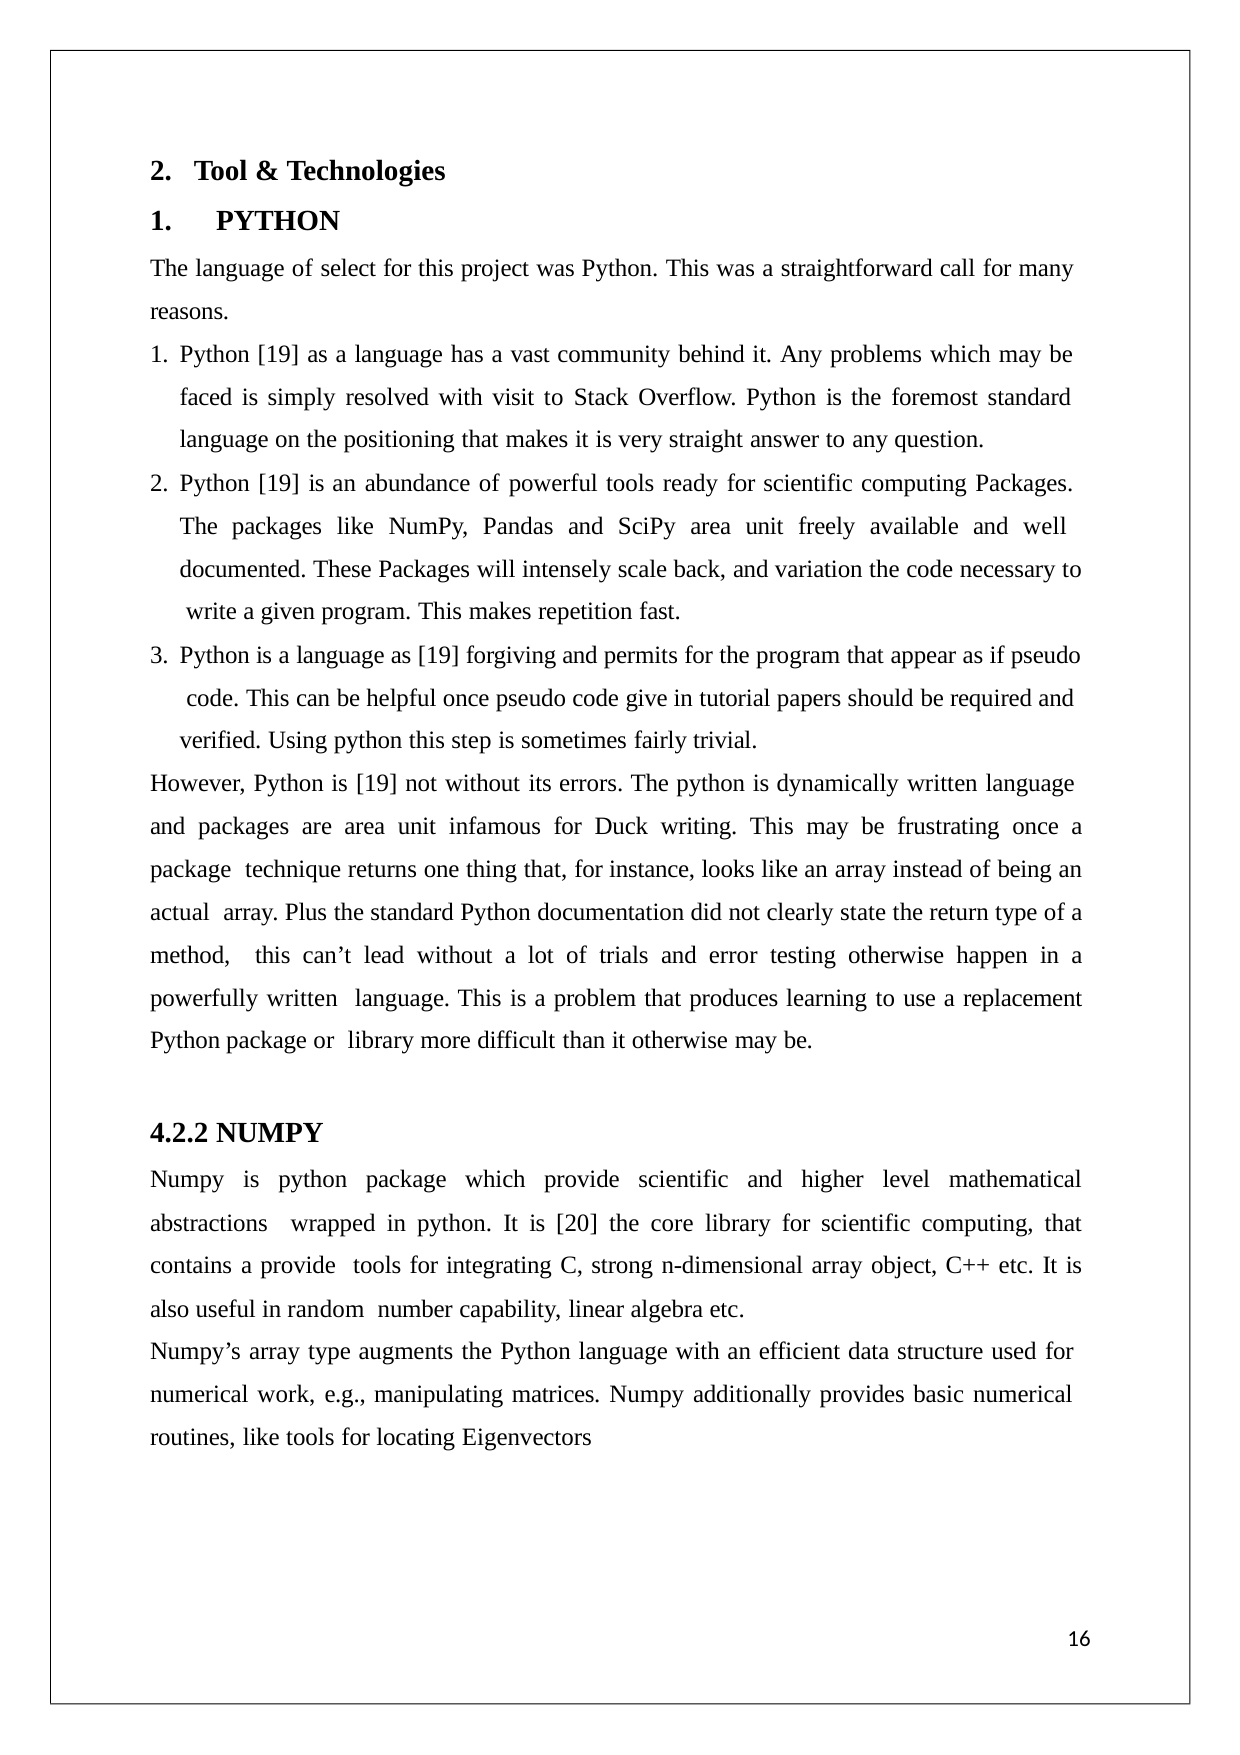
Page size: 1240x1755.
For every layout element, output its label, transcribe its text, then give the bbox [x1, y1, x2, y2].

slide_number 16 [1061, 1627, 1097, 1755]
text_box Tool & Technologies PYTHON The language of select for this project was Python. This was a straightforward call for many reasons. Python [19] as a language has a vast community behind it. Any problems which may be faced is simply resolved with visit to Stack Overflow. Python is the foremost standard language on the positioning that makes it is very straight answer to any question. Python [19] is an abundance of powerful tools ready for scientific computing Packages. The packages like NumPy, Pandas and SciPy area unit freely available and well documented. These Packages will intensely scale back, and variation the code necessary to write a given program. This makes repetition fast. Python is a language as [19] forgiving and permits for the program that appear as if pseudo code. This can be helpful once pseudo code give in tutorial papers should be required and verified. Using python this step is sometimes fairly trivial. However, Python is [19] not without its errors. The python is dynamically written language and packages are area unit infamous for Duck writing. This may be frustrating once a package technique returns one thing that, for instance, looks like an array instead of being an actual array. Plus the standard Python documentation did not clearly state the return type of a method, this can’t lead without a lot of trials and error testing otherwise happen in a powerfully written language. This is a problem that produces learning to use a replacement Python package or library more difficult than it otherwise may be. 4.2.2 NUMPY Numpy is python package which provide scientific and higher level mathematical abstractions wrapped in python. It is [20] the core library for scientific computing, that contains a provide tools for integrating C, strong n-dimensional array object, C++ etc. It is also useful in random number capability, linear algebra etc. Numpy’s array type augments the Python language with an efficient data structure used for numerical work, e.g., manipulating matrices. Numpy additionally provides basic numerical routines, like tools for locating Eigenvectors [147, 69, 1091, 1451]
